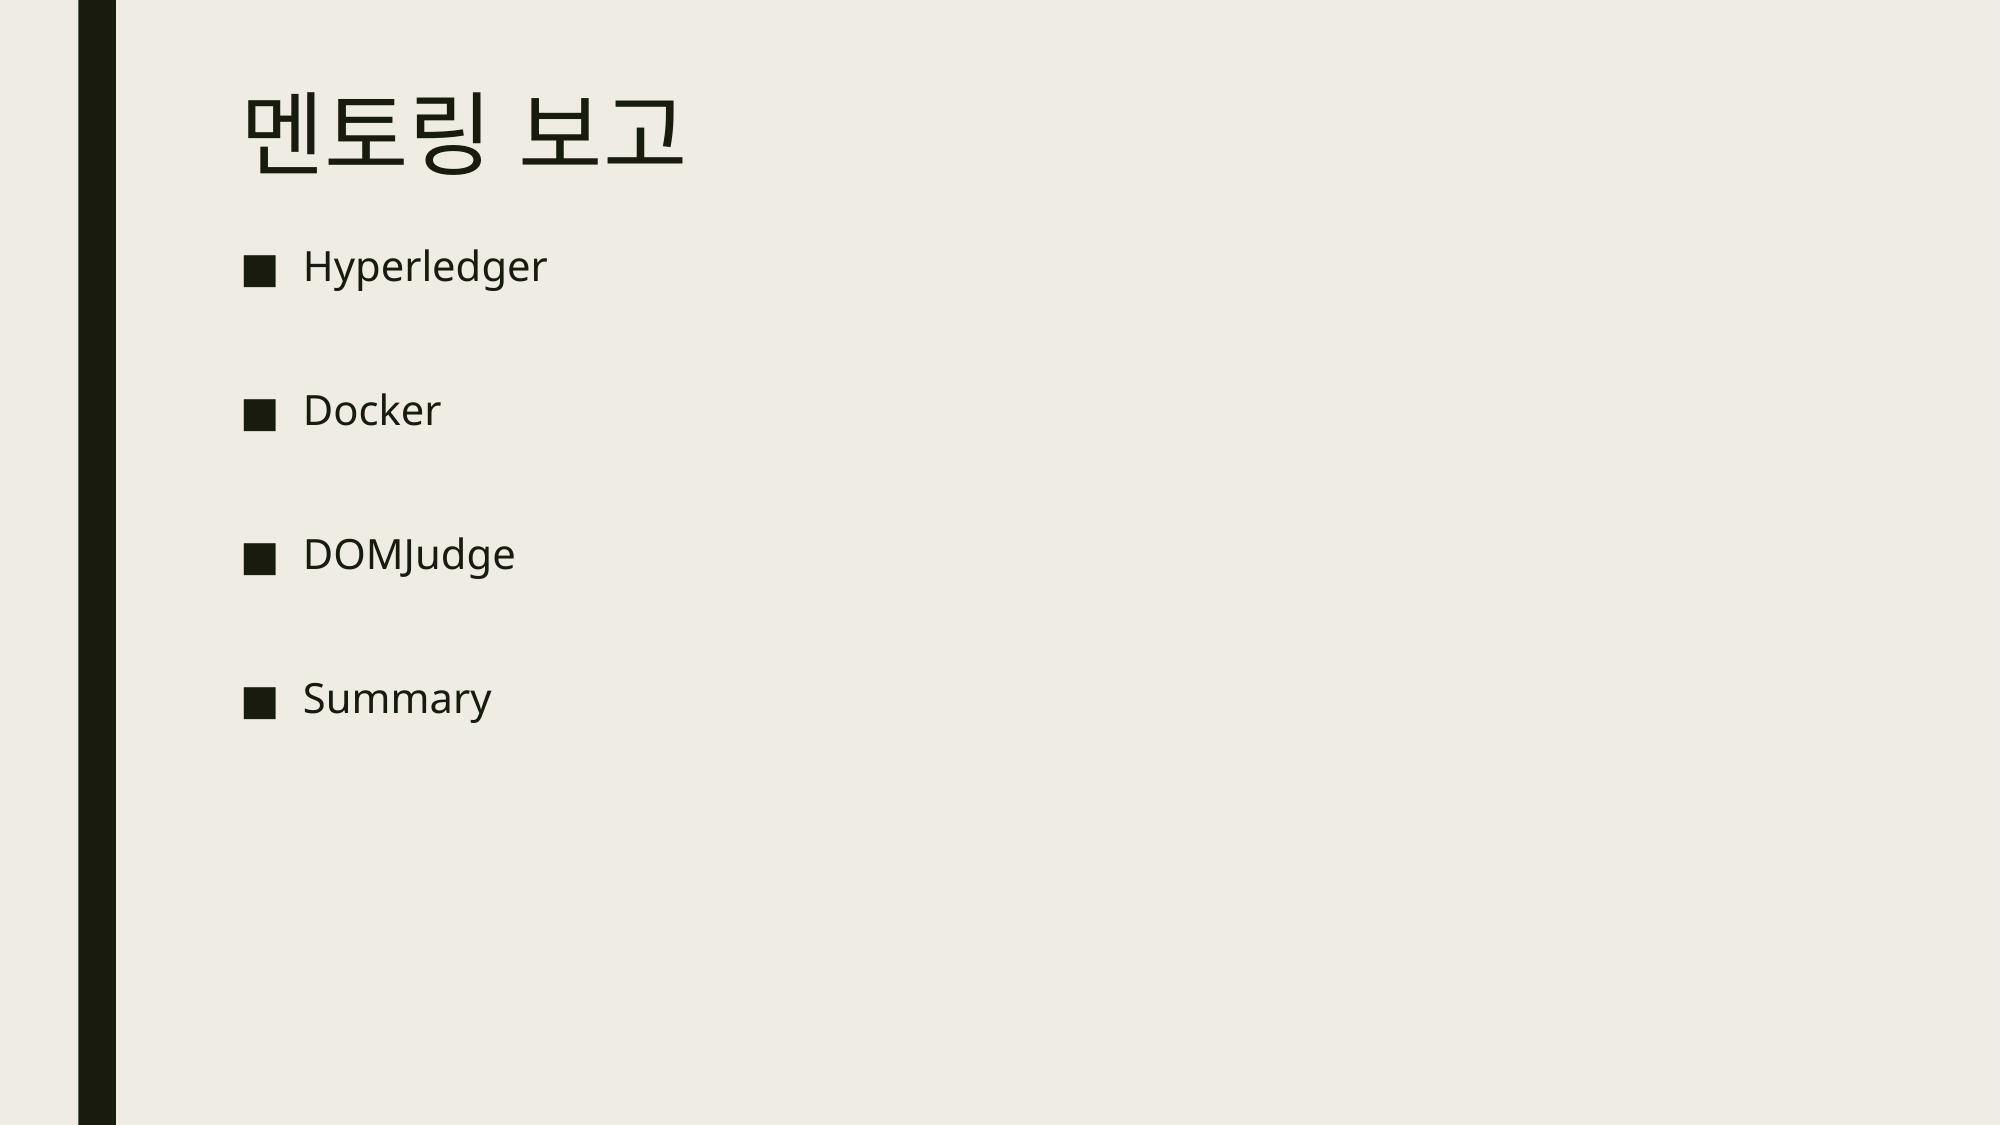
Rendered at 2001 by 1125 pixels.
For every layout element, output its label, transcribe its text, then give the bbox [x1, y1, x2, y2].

title 멘토링 보고 [225, 82, 1800, 207]
list Hyperledger Docker DOMJudge Summary [225, 236, 1800, 1092]
